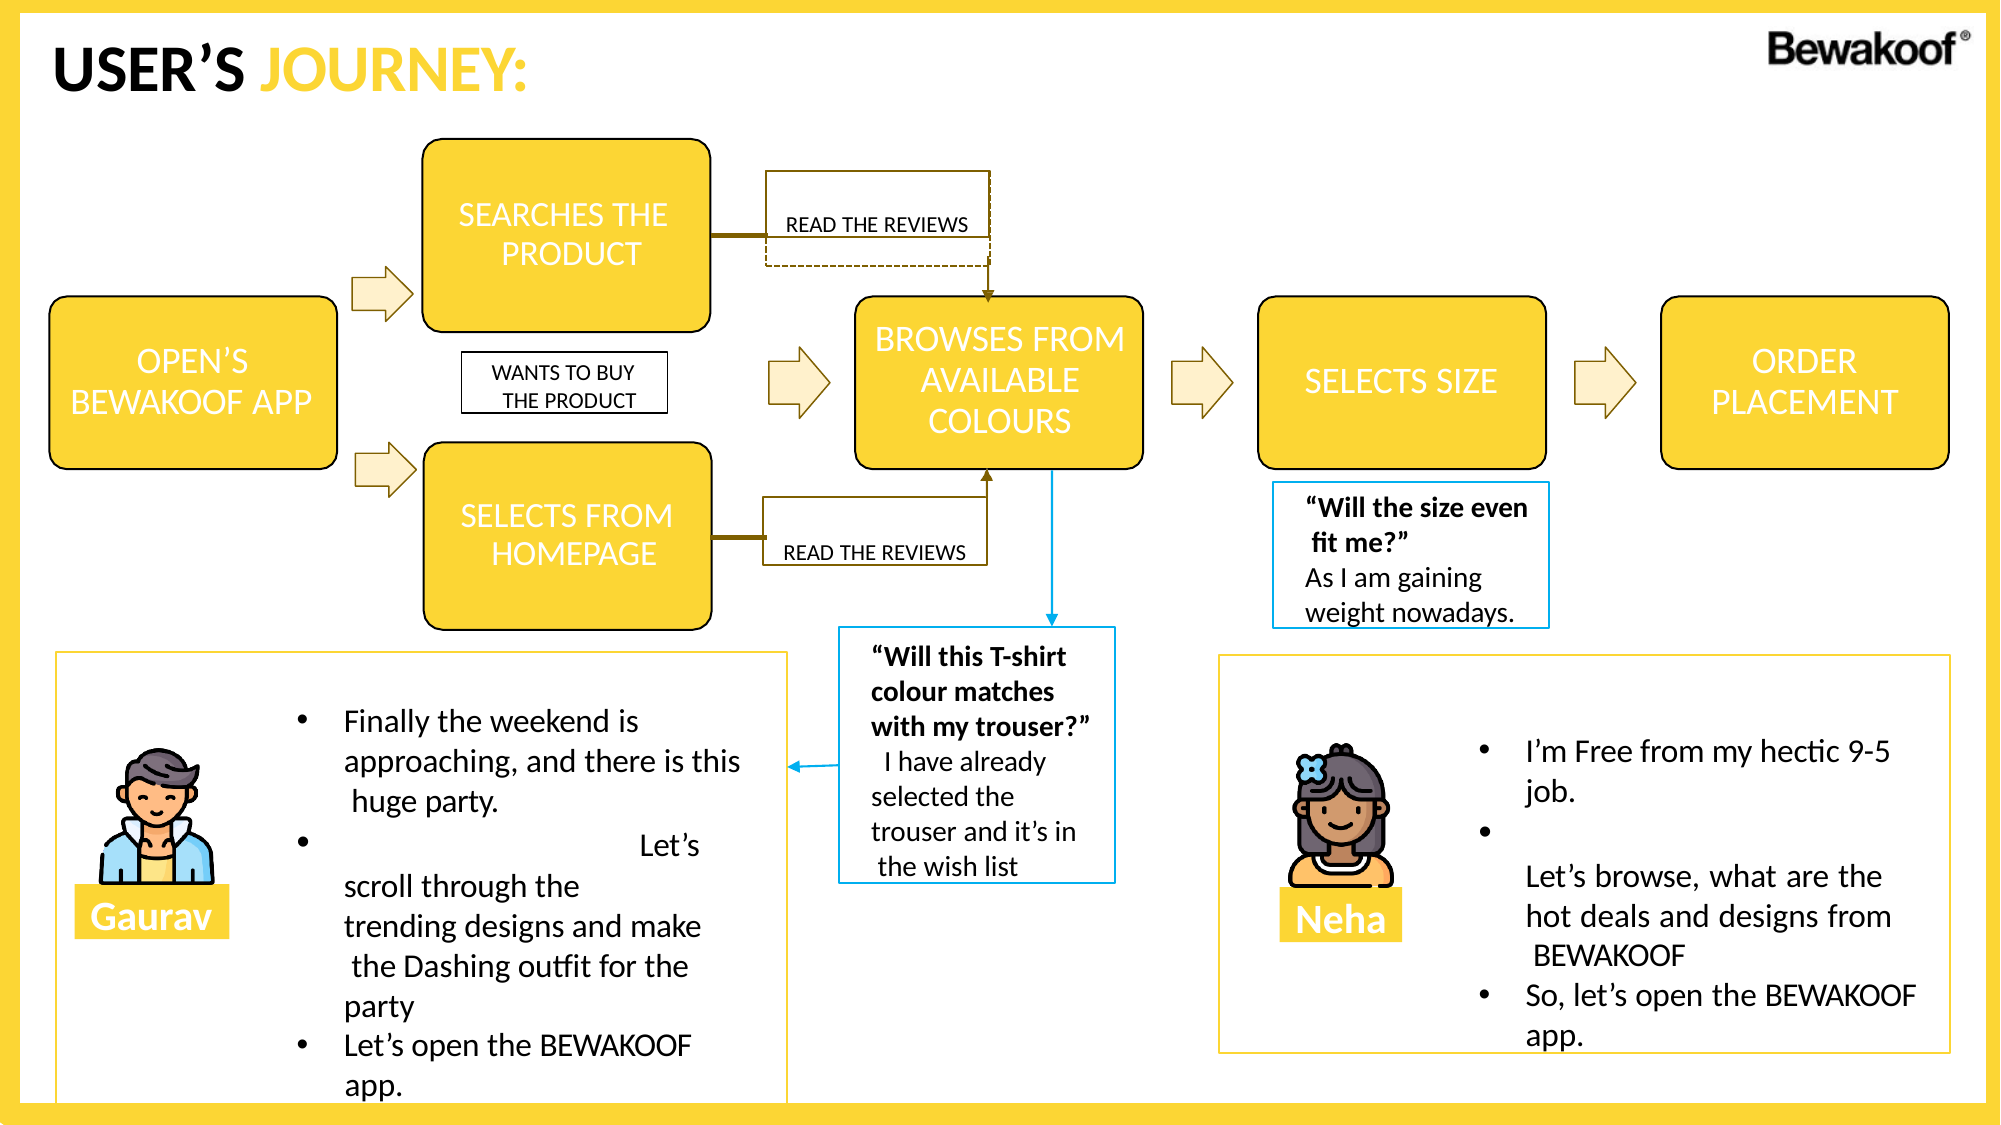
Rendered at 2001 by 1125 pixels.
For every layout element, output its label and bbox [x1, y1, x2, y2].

text_box [999, 295, 1145, 471]
text_box [707, 233, 995, 541]
text_box [0, 0, 2000, 1125]
text_box [351, 169, 991, 499]
text_box [421, 137, 712, 168]
text_box [1573, 295, 1951, 471]
picture [1288, 742, 1394, 888]
text_box [1170, 295, 1548, 471]
picture [97, 747, 215, 885]
text_box [422, 506, 713, 631]
